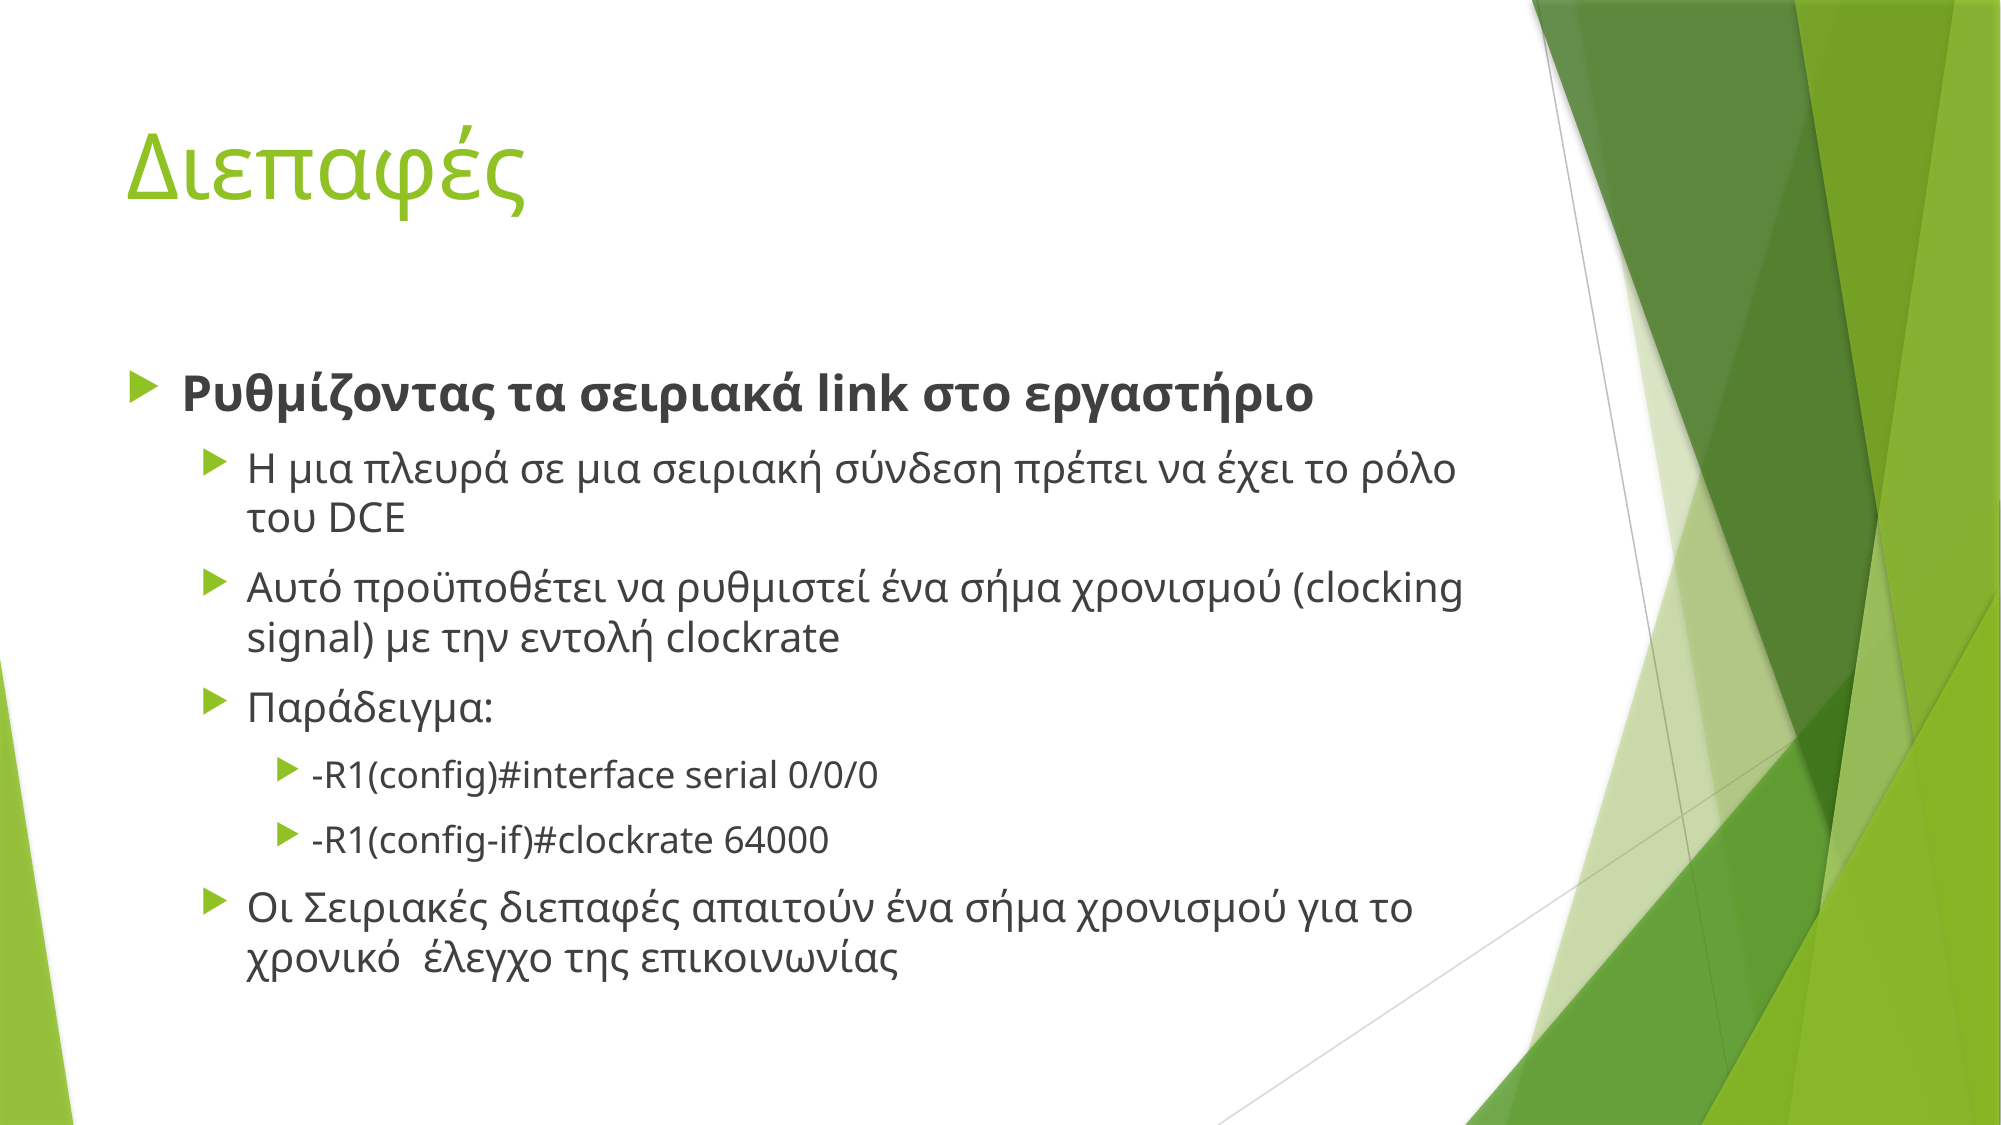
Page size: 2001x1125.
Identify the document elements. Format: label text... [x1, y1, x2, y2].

title Διεπαφές [111, 99, 1522, 317]
list Ρυθμίζοντας τα σειριακά link στο εργαστήριο Η μια πλευρά σε μια σειριακή σύνδεση πρέπει να έχει το ρόλο του DCE Αυτό προϋποθέτει να ρυθμιστεί ένα σήμα χρονισμού (clocking signal) με την εντολή clockrate Παράδειγμα: -R1(config)#interface serial 0/0/0 -R1(config-if)#clockrate 64000 Οι Σειριακές διεπαφές απαιτούν ένα σήμα χρονισμού για το χρονικό έλεγχο της επικοινωνίας [111, 354, 1522, 992]
